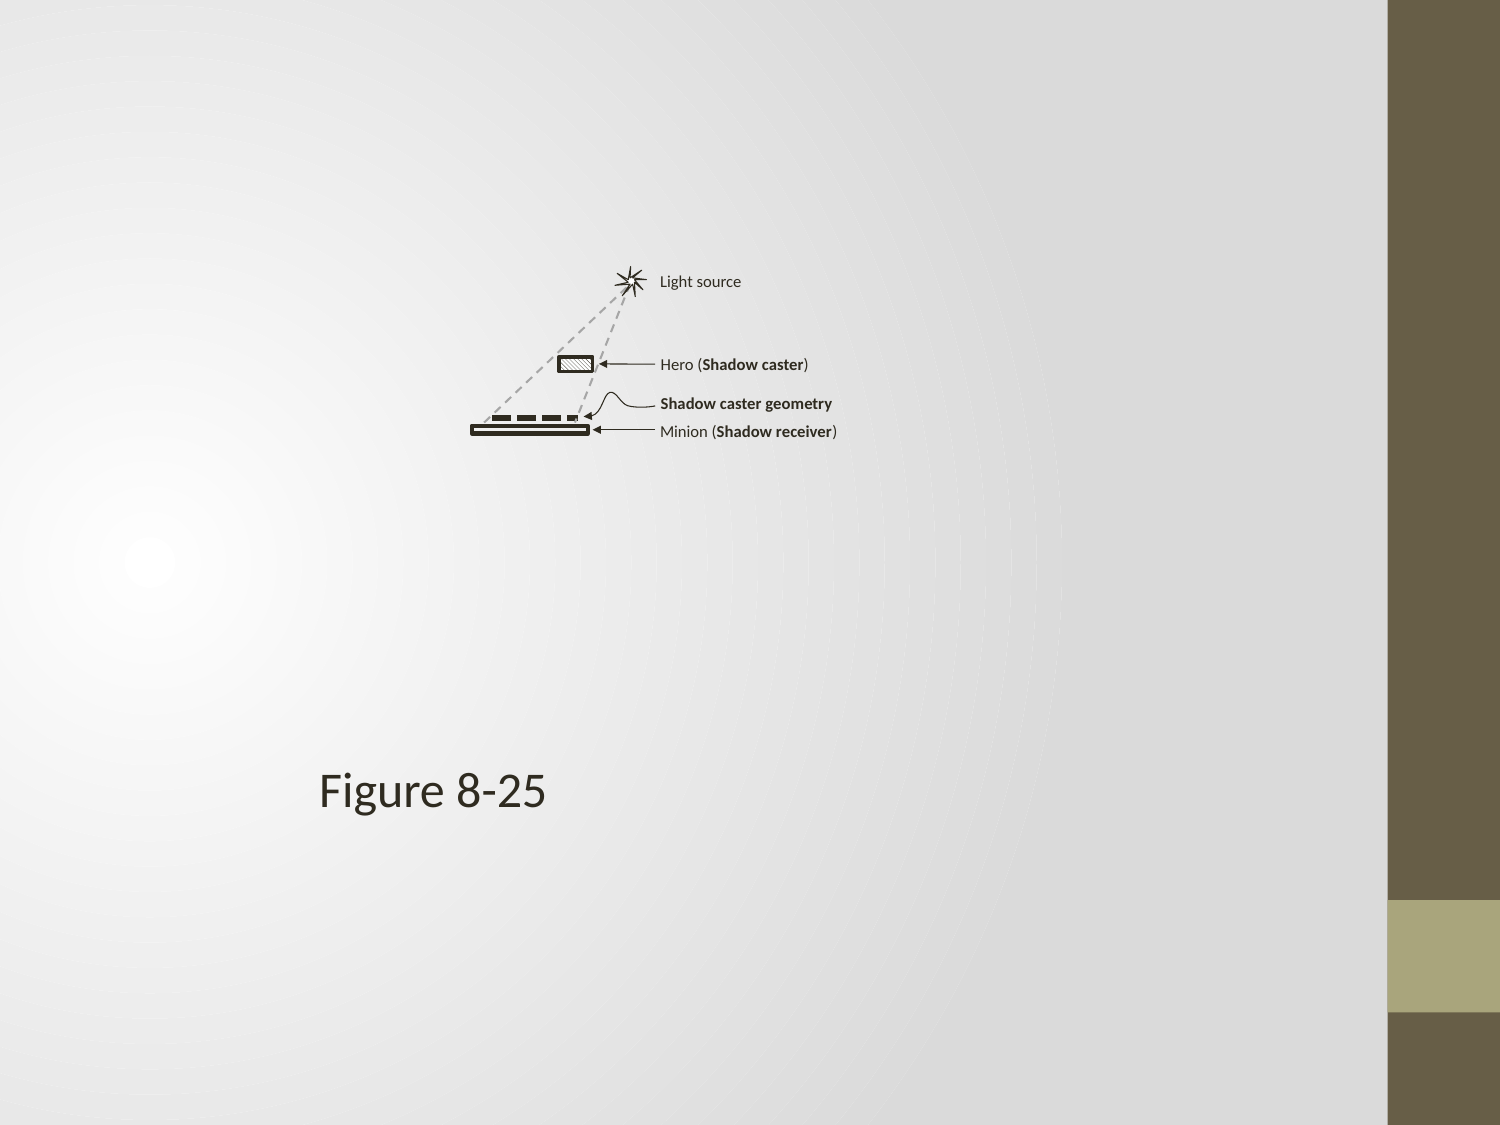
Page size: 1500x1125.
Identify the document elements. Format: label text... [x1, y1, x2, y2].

text_box Minion (Shadow receiver) [660, 413, 844, 449]
text_box Light source [659, 263, 749, 299]
text_box [643, 403, 656, 410]
text_box Shadow caster geometry [660, 385, 844, 413]
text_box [483, 283, 572, 424]
text_box Figure 8-25 [319, 749, 908, 825]
text_box Hero (Shadow caster) [660, 346, 825, 382]
text_box [626, 264, 649, 282]
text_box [574, 283, 631, 424]
text_box [615, 271, 625, 275]
text_box [470, 424, 590, 436]
